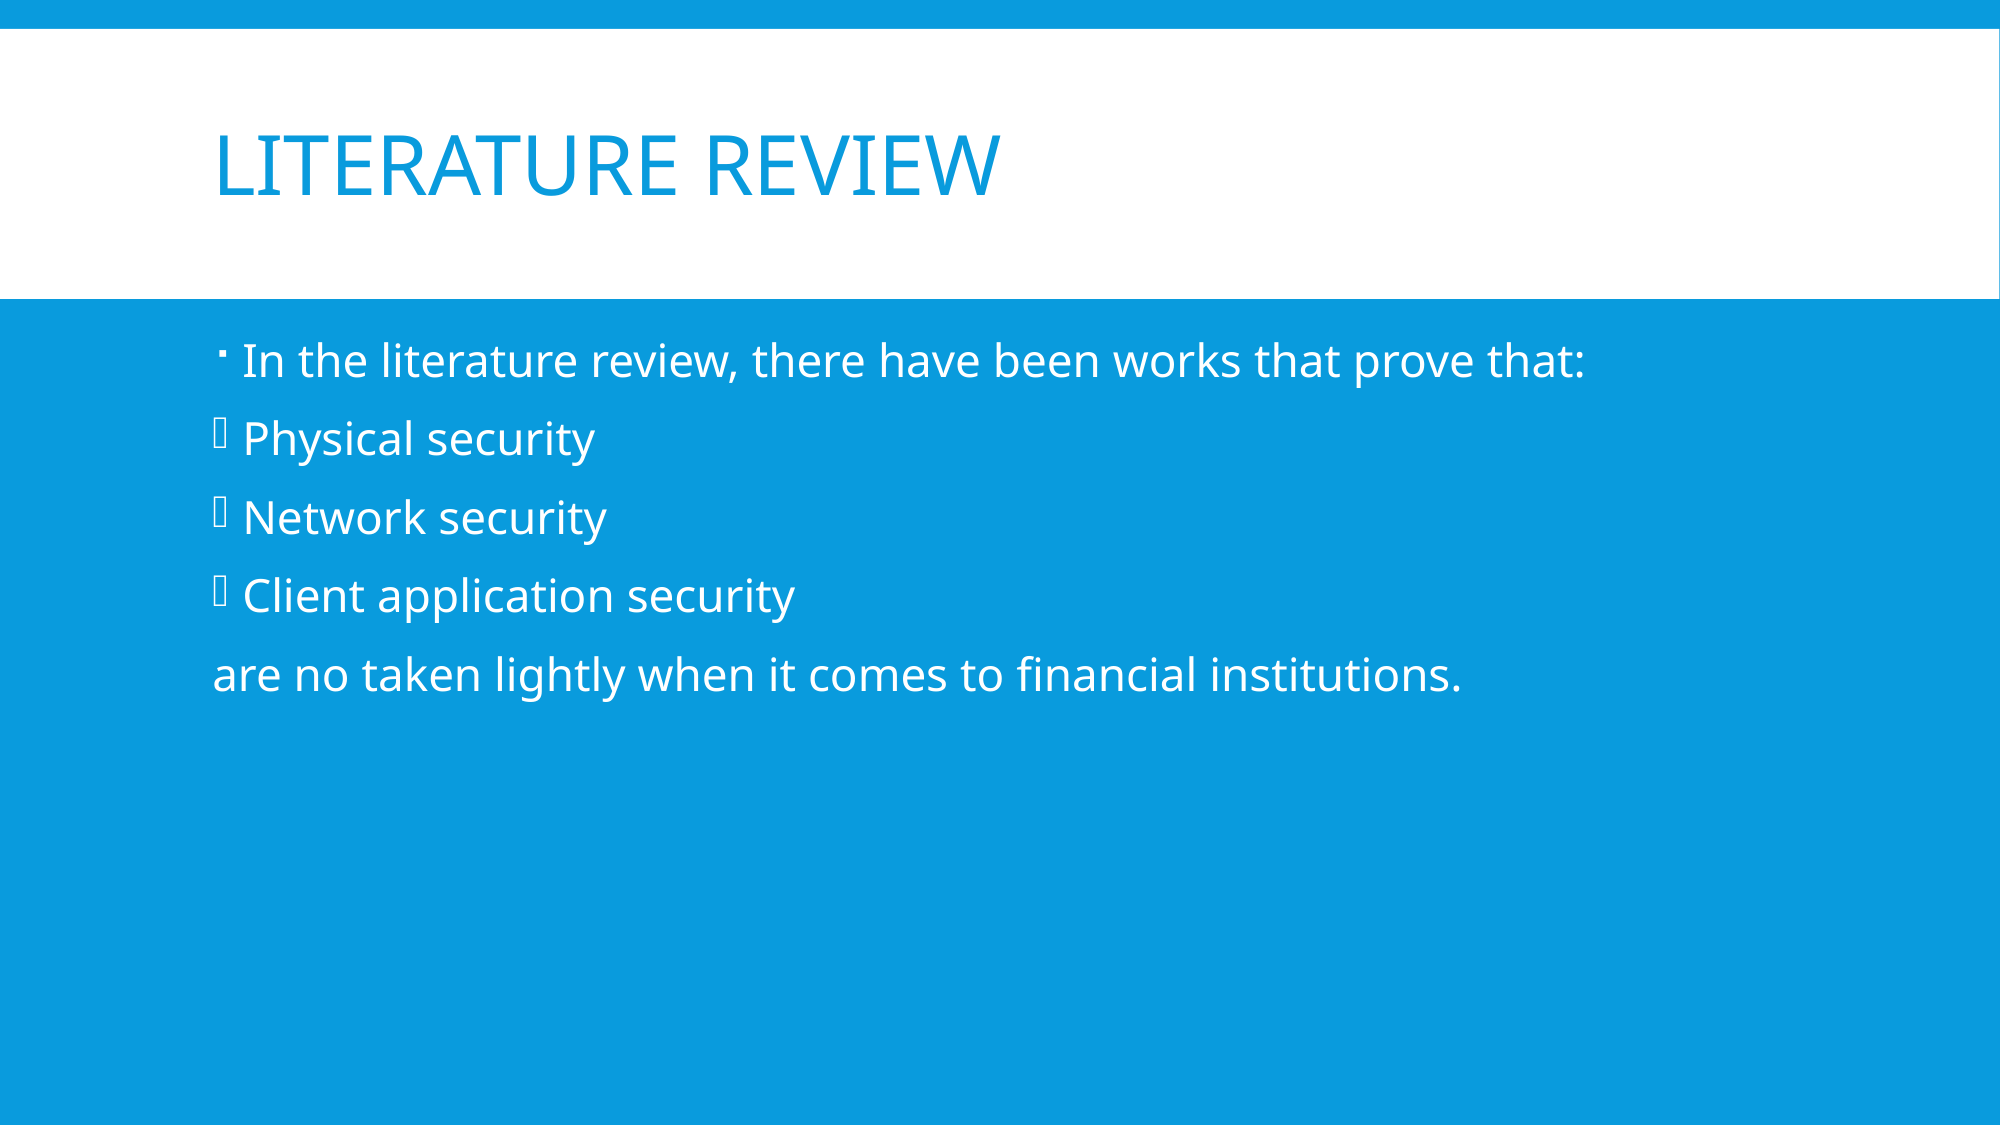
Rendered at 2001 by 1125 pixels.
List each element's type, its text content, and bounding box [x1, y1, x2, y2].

title Literature review [197, 46, 1803, 295]
list In the literature review, there have been works that prove that: Physical security Network security Client application security are no taken lightly when it comes to financial institutions. [197, 329, 1803, 1020]
